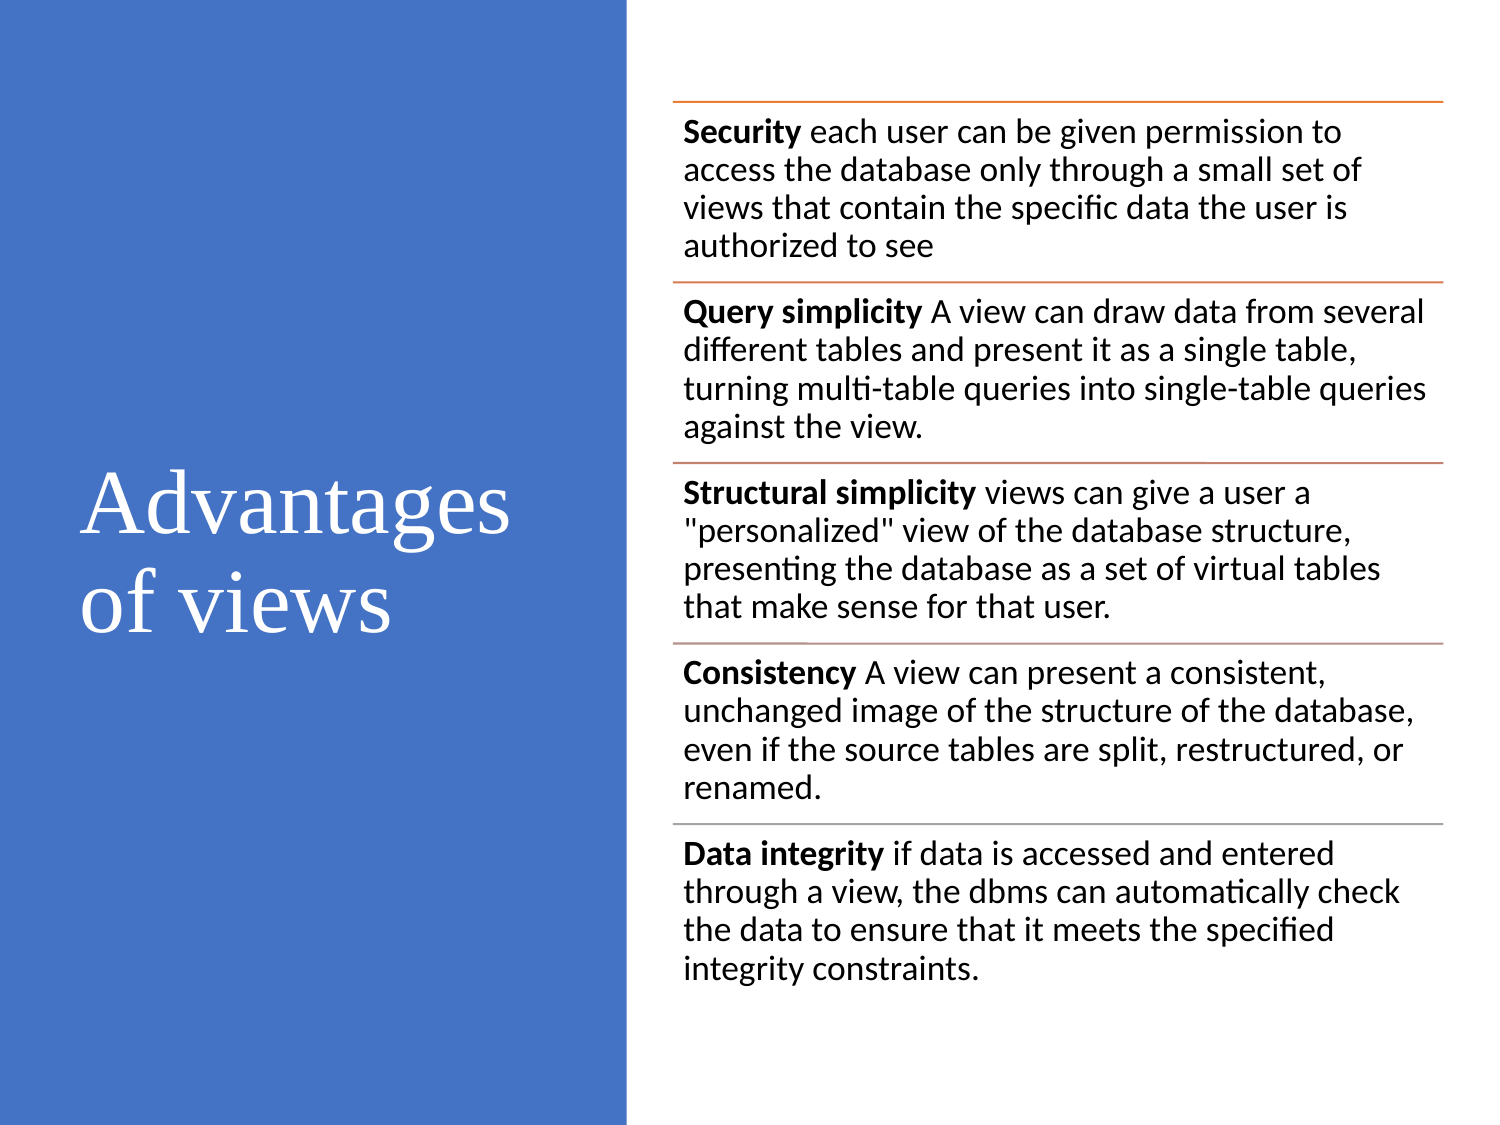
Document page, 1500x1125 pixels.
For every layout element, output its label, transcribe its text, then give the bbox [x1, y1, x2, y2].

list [672, 101, 1444, 1005]
title Advantages of views [64, 101, 534, 1005]
text_box [0, 0, 628, 1125]
